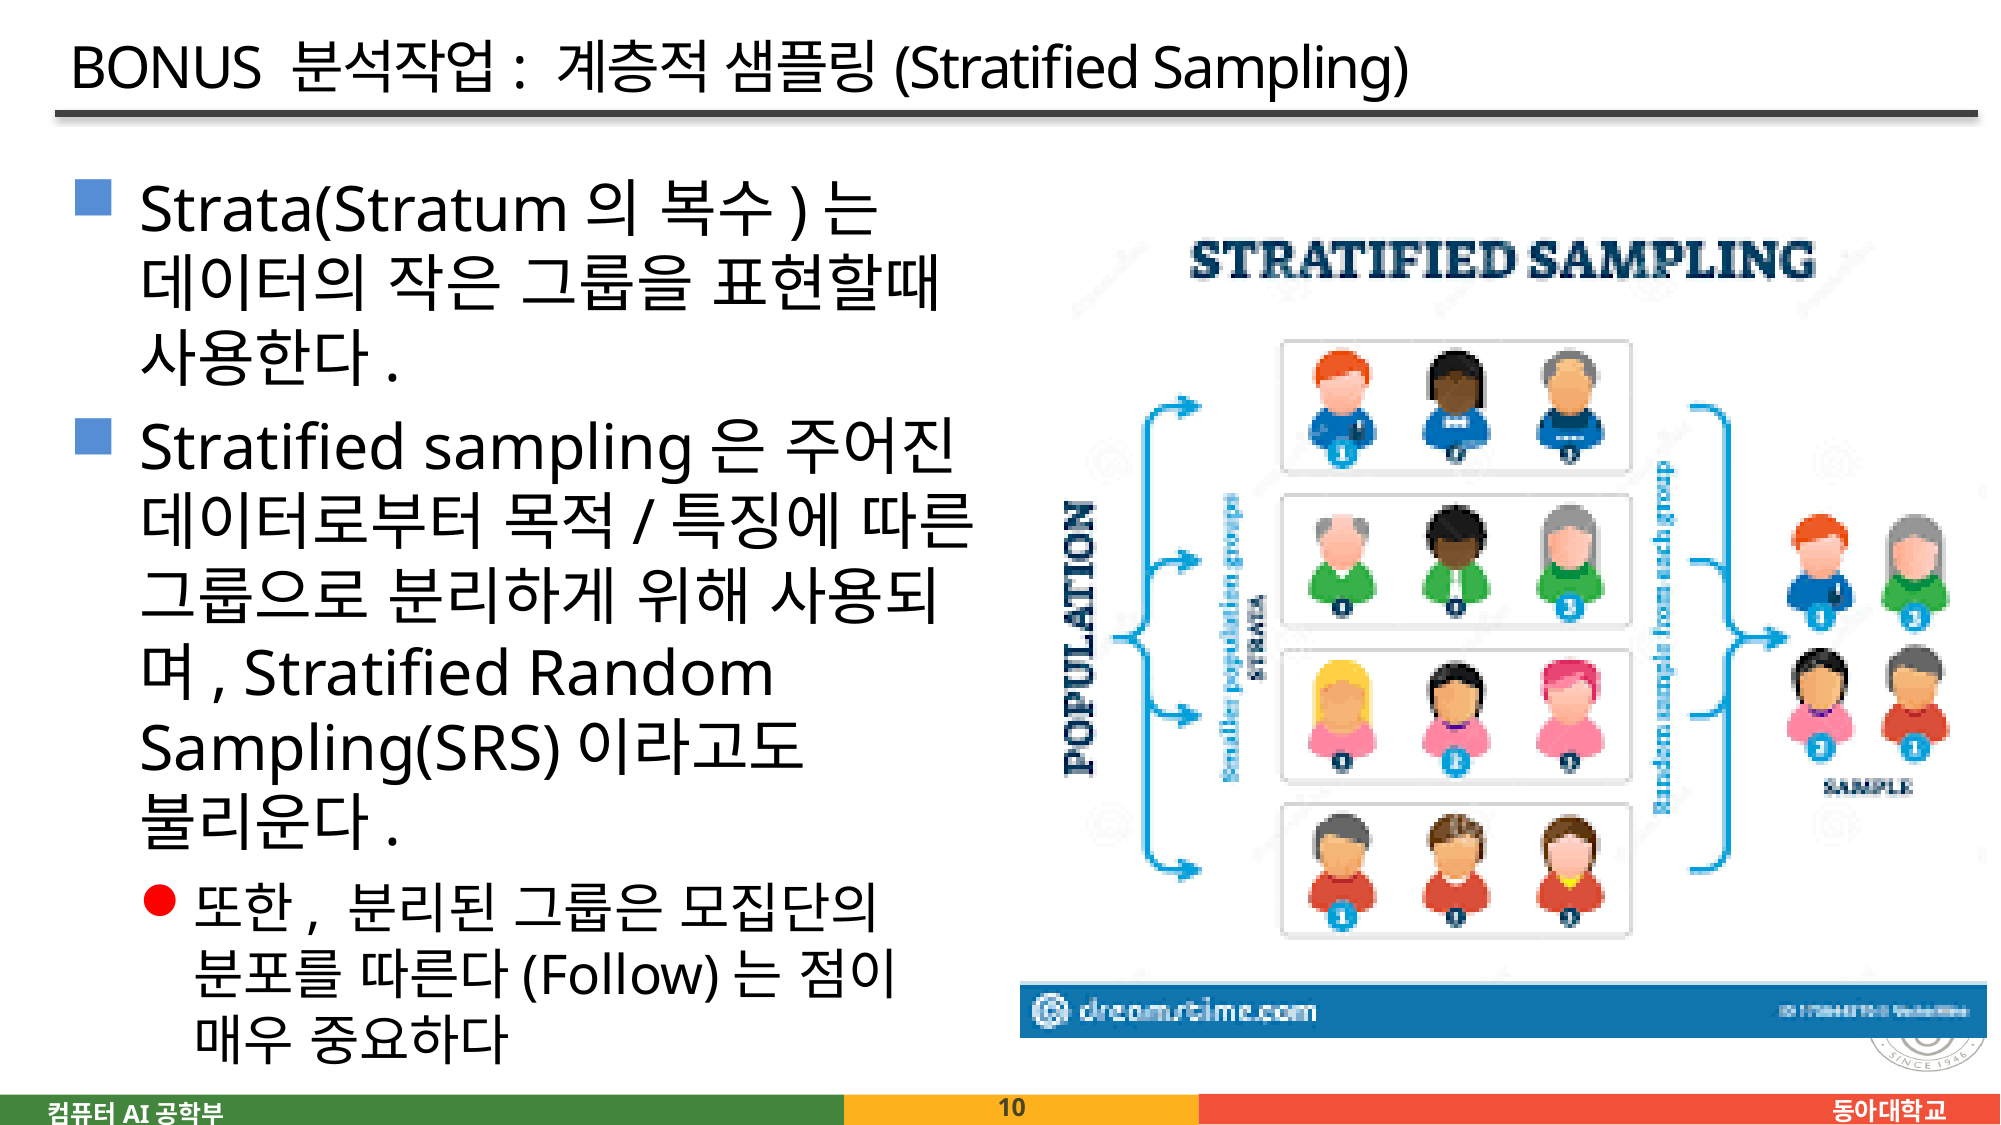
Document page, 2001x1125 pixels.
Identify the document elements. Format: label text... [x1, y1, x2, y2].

title BONUS 분석작업: 계층적 샘플링(Stratified Sampling) [55, 22, 1863, 102]
list Strata(Stratum의 복수)는 데이터의 작은 그룹을 표현할때 사용한다. Stratified sampling은 주어진 데이터로부터 목적/특징에 따른 그룹으로 분리하게 위해 사용되며, Stratified Random Sampling(SRS)이라고도 불리운다. 또한, 분리된 그룹은 모집단의 분포를 따른다(Follow)는 점이 매우 중요하다 [55, 160, 1021, 1093]
picture [1020, 177, 1987, 1038]
slide_number 10 [952, 1092, 1071, 1125]
